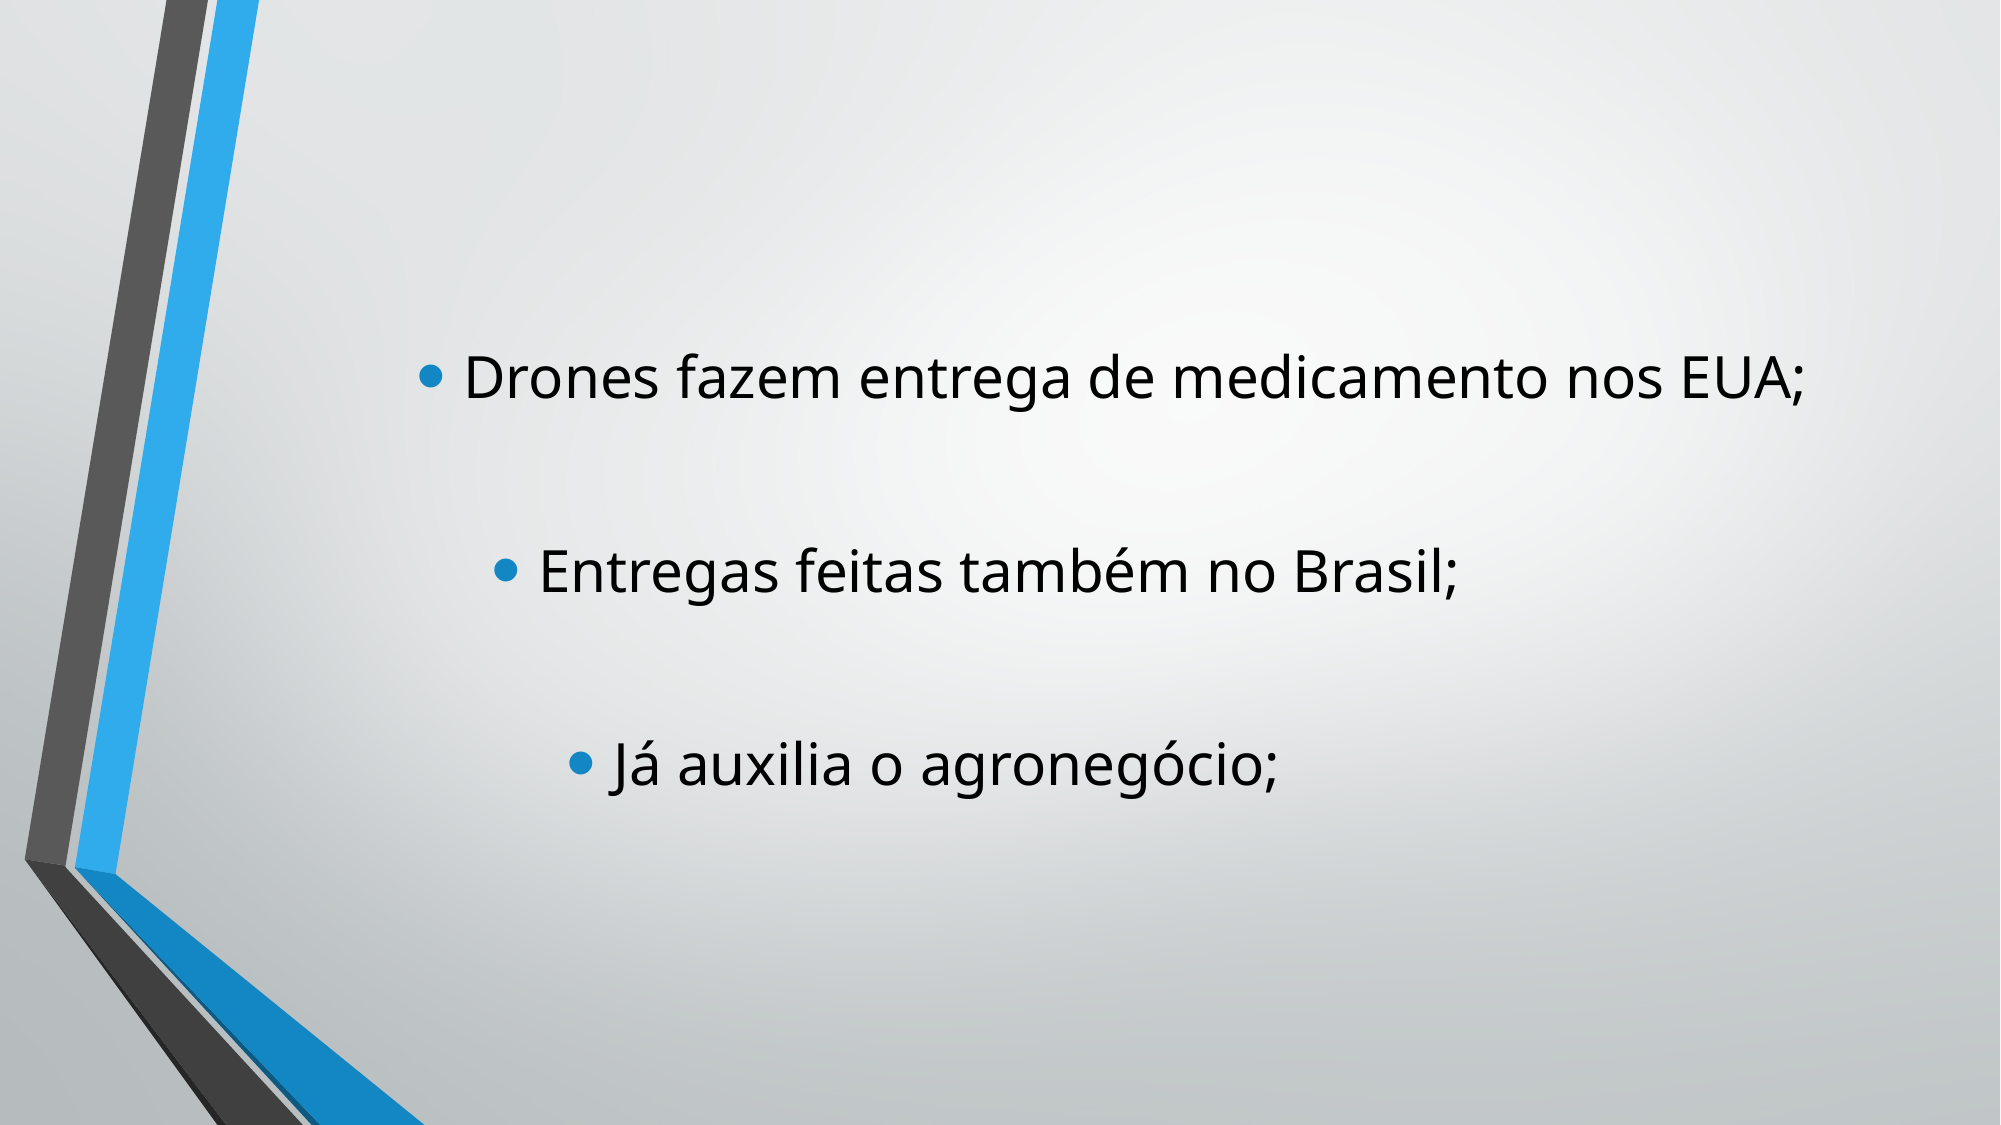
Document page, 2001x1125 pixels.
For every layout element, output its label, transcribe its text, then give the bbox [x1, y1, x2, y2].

list Drones fazem entrega de medicamento nos EUA; Entregas feitas também no Brasil; Já auxilia o agronegócio; [401, 216, 1950, 837]
